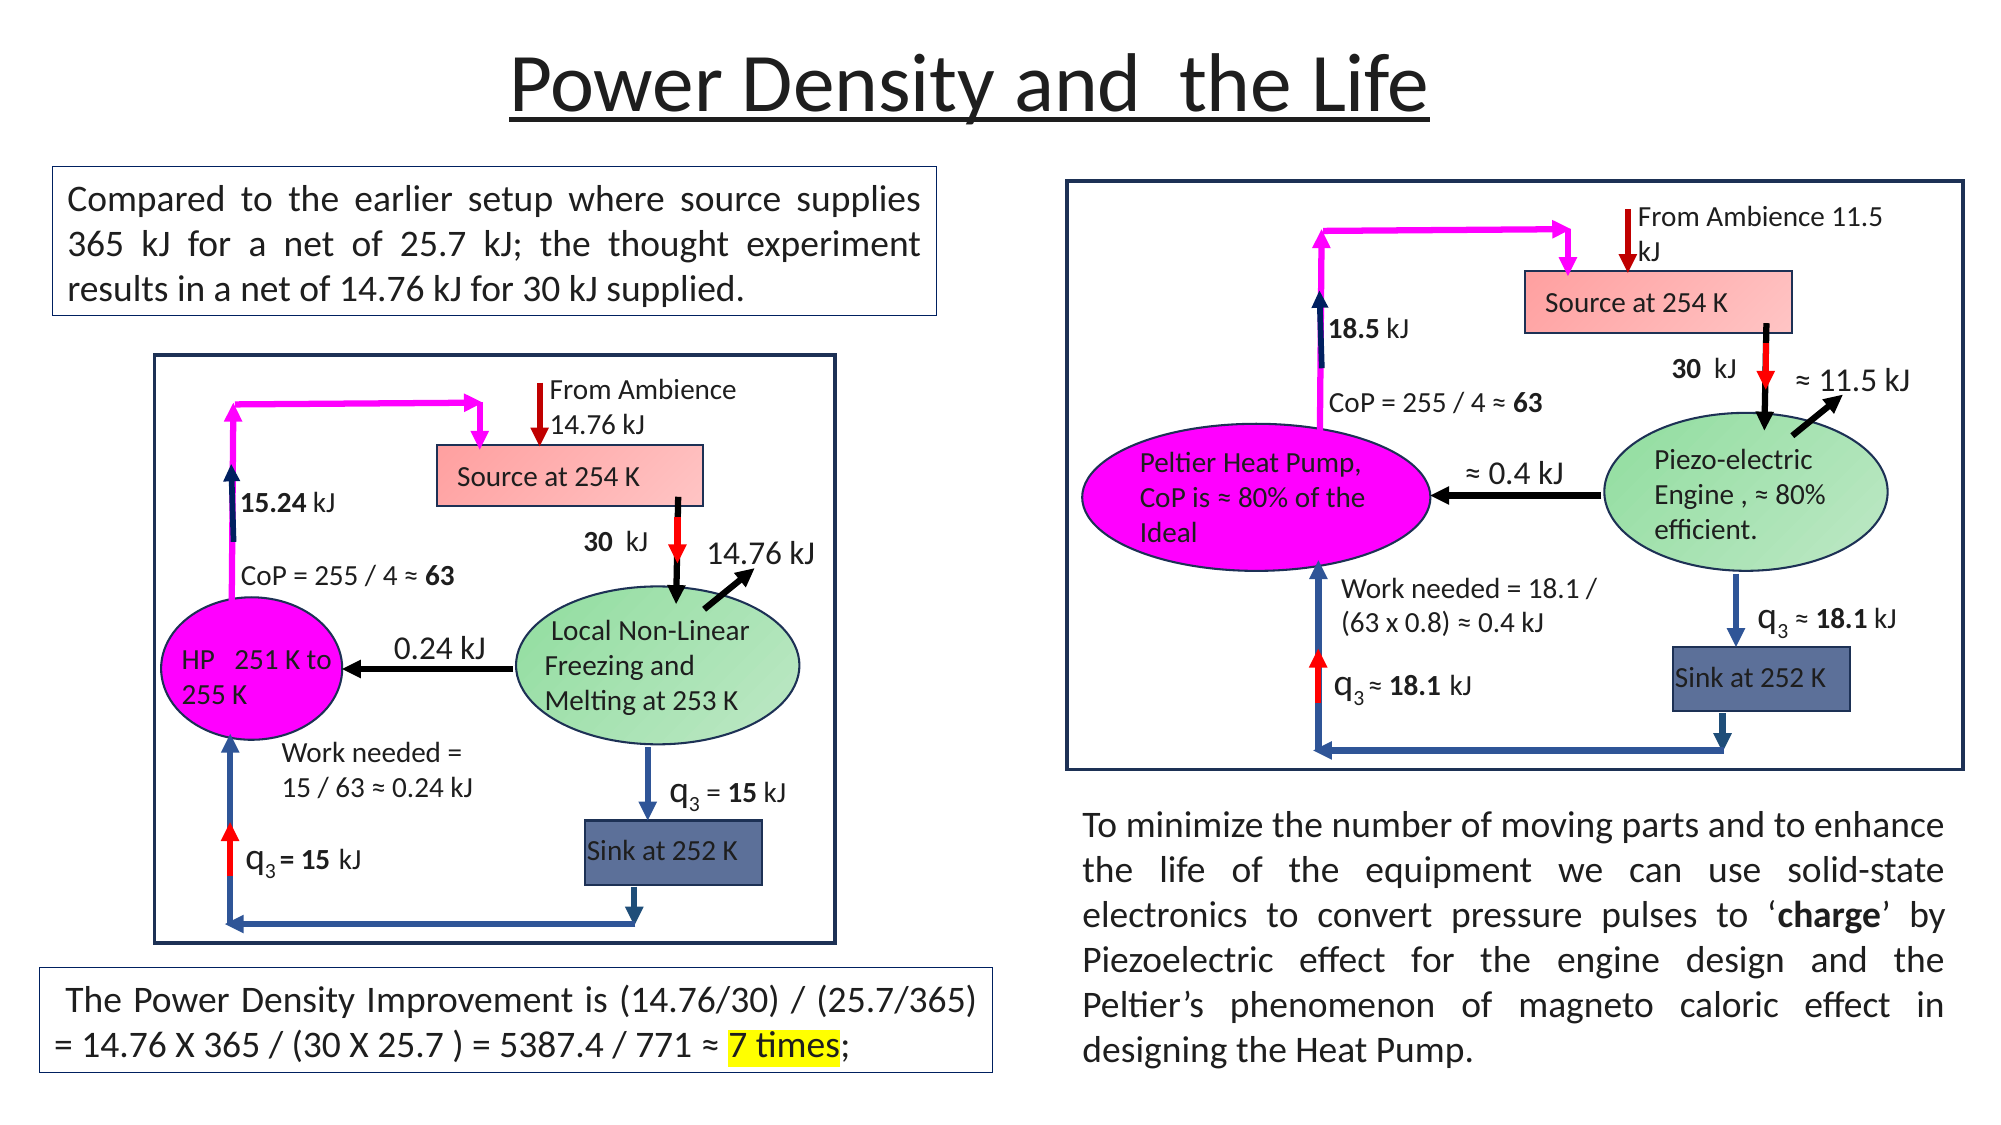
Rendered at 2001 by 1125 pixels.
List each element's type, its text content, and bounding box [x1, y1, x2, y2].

text_box [153, 354, 836, 944]
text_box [1792, 394, 1843, 436]
text_box [1066, 180, 1964, 771]
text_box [704, 568, 755, 610]
text_box Power Density and the Life [494, 13, 1486, 136]
text_box q3 ≈ 18.1 kJ [1964, 583, 1975, 650]
text_box The Power Density Improvement is (14.76/30) / (25.7/365) = 14.76 X 365 / (30 X 25.7 ) = 5387.4 / 771 ≈ 7 times; [39, 967, 993, 1073]
text_box To minimize the number of moving parts and to enhance the life of the equipment we can use solid-state electronics to convert pressure pulses to ‘charge’ by Piezoelectric effect for the engine design and the Peltier’s phenomenon of magneto caloric effect in designing the Heat Pump. [1067, 792, 1961, 1078]
text_box Compared to the earlier setup where source supplies 365 kJ for a net of 25.7 kJ; the thought experiment results in a net of 14.76 kJ for 30 kJ supplied. [52, 166, 937, 316]
